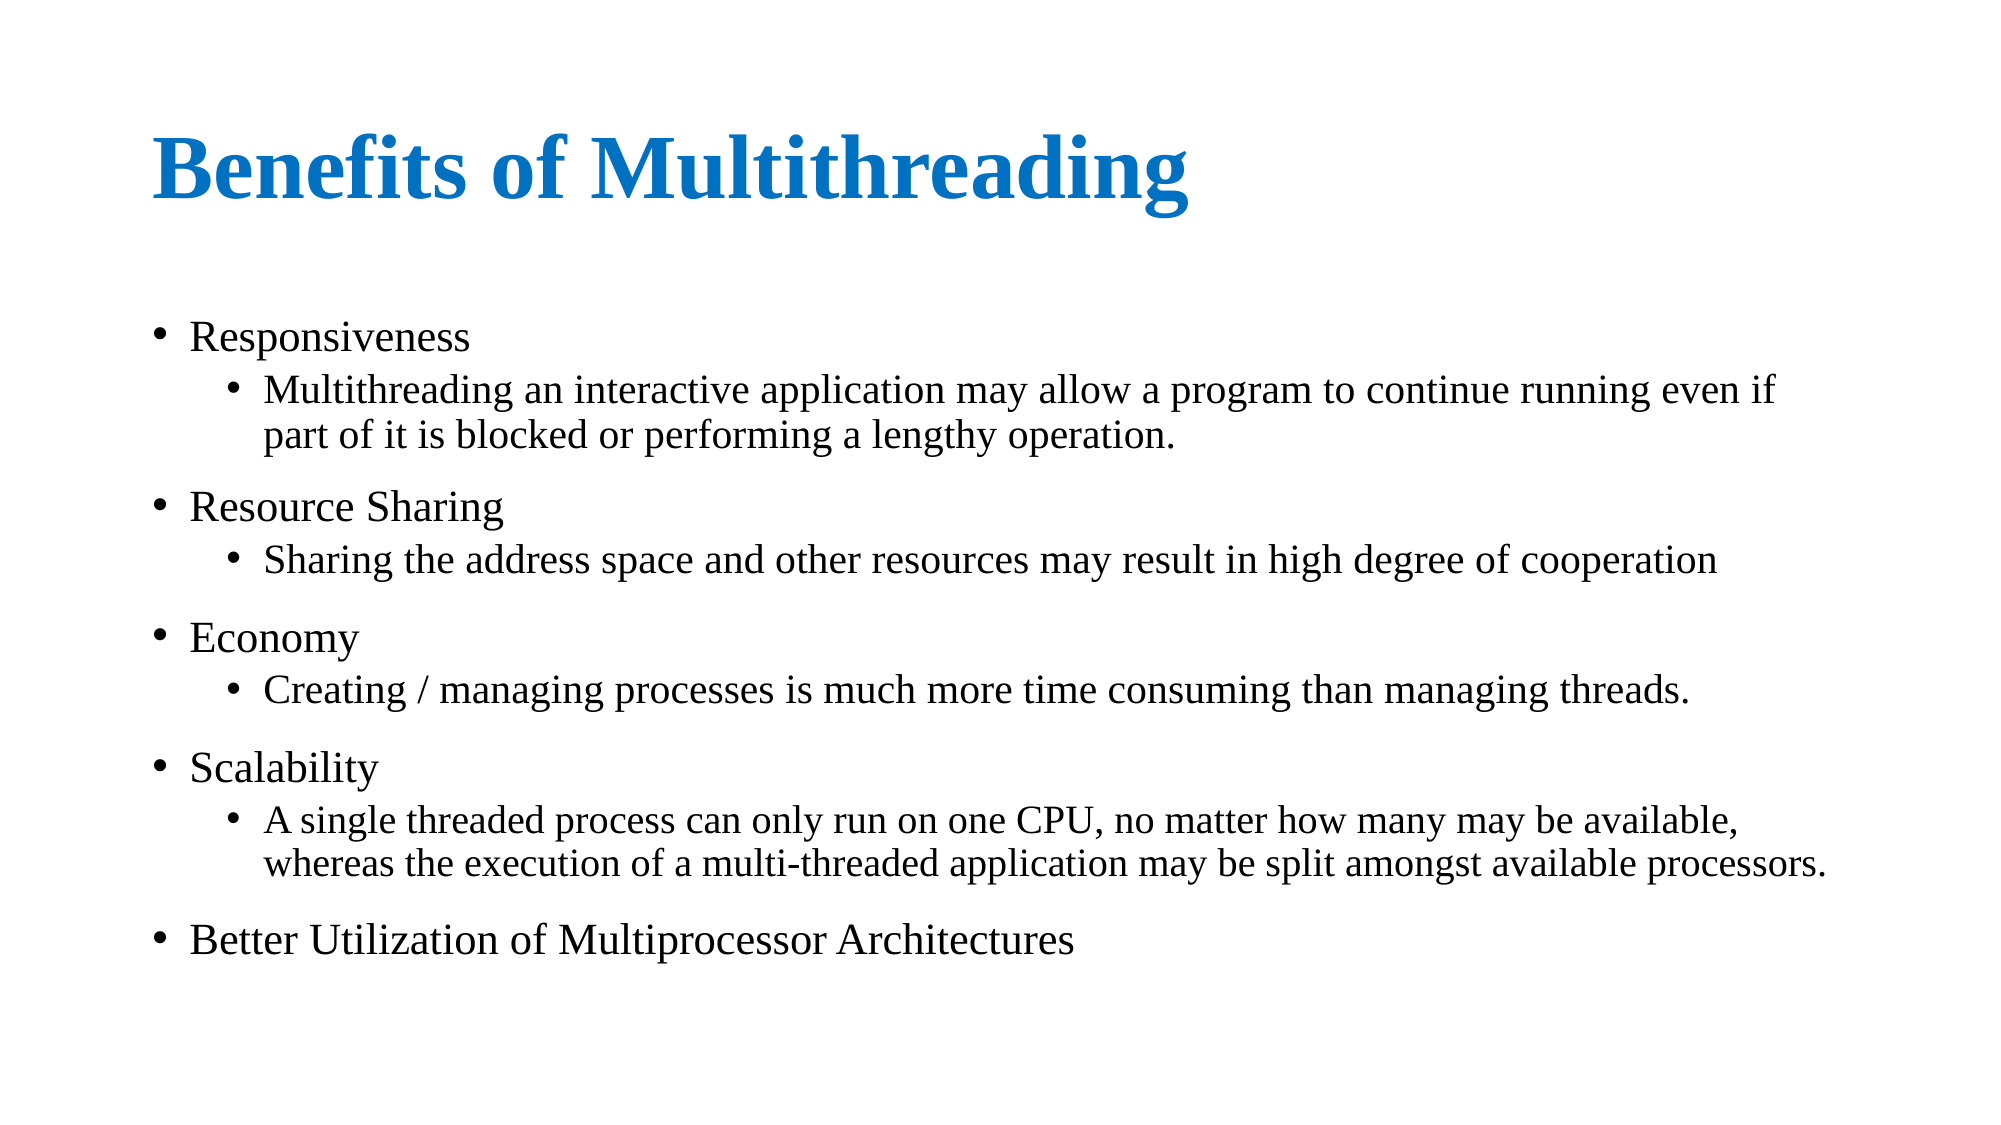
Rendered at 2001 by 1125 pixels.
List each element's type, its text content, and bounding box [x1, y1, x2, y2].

title Benefits of Multithreading [137, 59, 1863, 278]
list Responsiveness Multithreading an interactive application may allow a program to continue running even if part of it is blocked or performing a lengthy operation. Resource Sharing Sharing the address space and other resources may result in high degree of cooperation Economy Creating / managing processes is much more time consuming than managing threads. Scalability A single threaded process can only run on one CPU, no matter how many may be available, whereas the execution of a multi-threaded application may be split amongst available processors. Better Utilization of Multiprocessor Architectures [137, 299, 1863, 1014]
